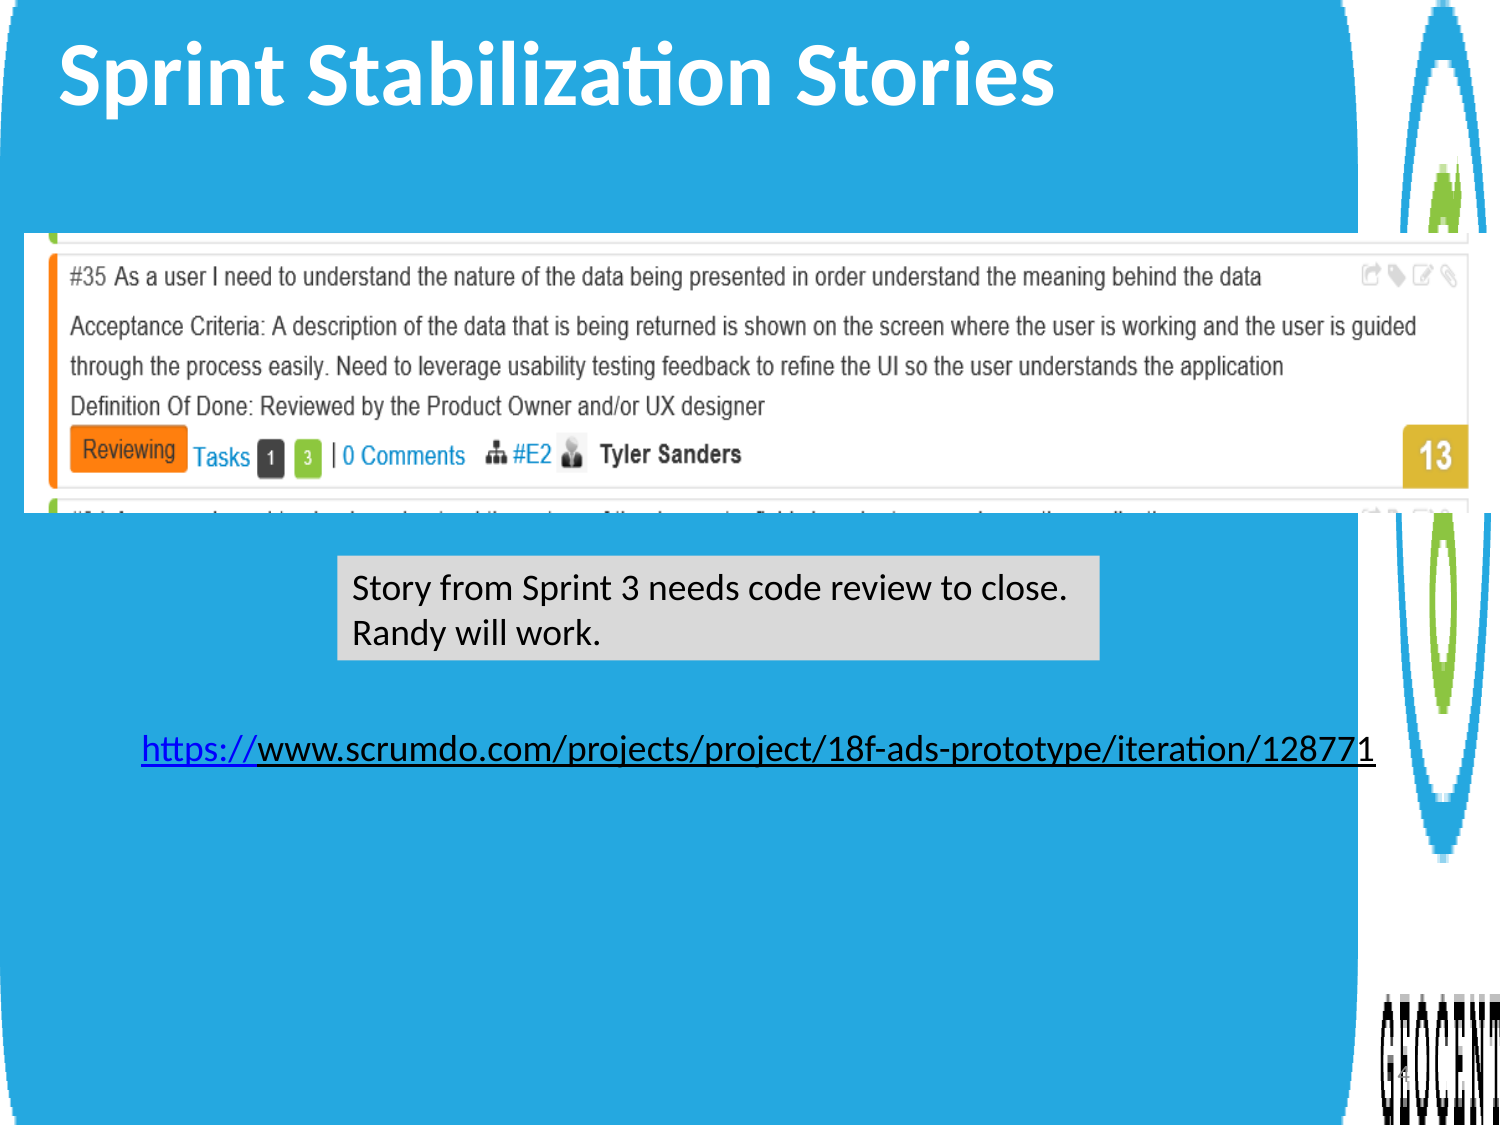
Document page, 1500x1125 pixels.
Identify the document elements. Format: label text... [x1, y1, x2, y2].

text_box https://www.scrumdo.com/projects/project/18f-ads-prototype/iteration/128771 [126, 716, 1427, 777]
text_box Sprint Stabilization Stories [43, 0, 1394, 138]
picture [0, 0, 1500, 1125]
slide_number 4 [1074, 1042, 1425, 1103]
text_box Story from Sprint 3 needs code review to close. Randy will work. [337, 555, 1100, 661]
